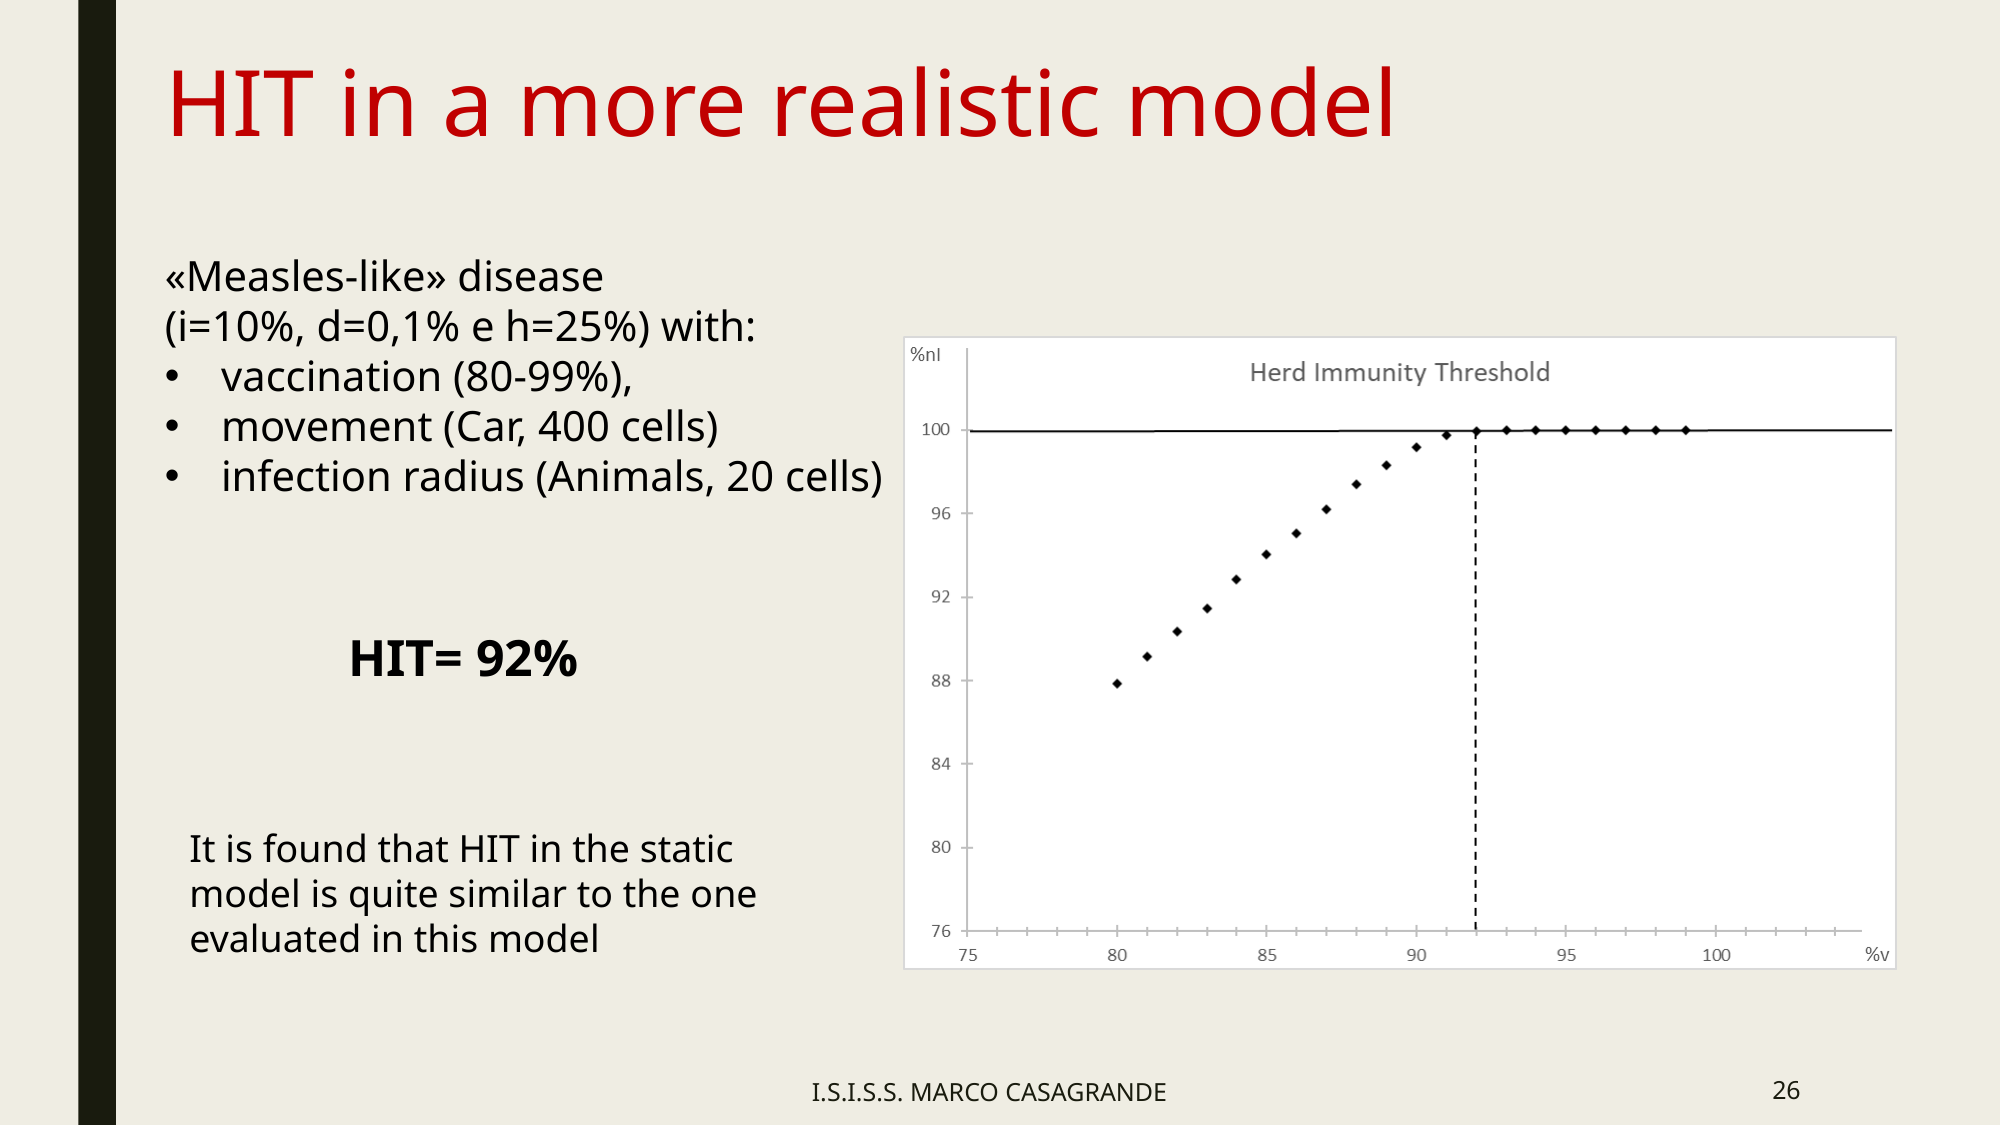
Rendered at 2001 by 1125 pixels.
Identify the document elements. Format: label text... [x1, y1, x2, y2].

picture [903, 336, 1897, 970]
text_box It is found that HIT in the static model is quite similar to the one evaluated in this model [174, 817, 775, 968]
text_box HIT= 92% [333, 618, 629, 694]
title HIT in a more realistic model [150, 50, 1725, 175]
text_box «Measles-like» disease (i=10%, d=0,1% e h=25%) with: vaccination (80-99%), movement (Car, 400 cells) infection radius (Animals, 20 cells) [150, 242, 1029, 508]
slide_number 26 [1553, 1058, 1816, 1125]
footer I.S.I.S.S. MARCO CASAGRANDE [474, 1058, 1505, 1125]
